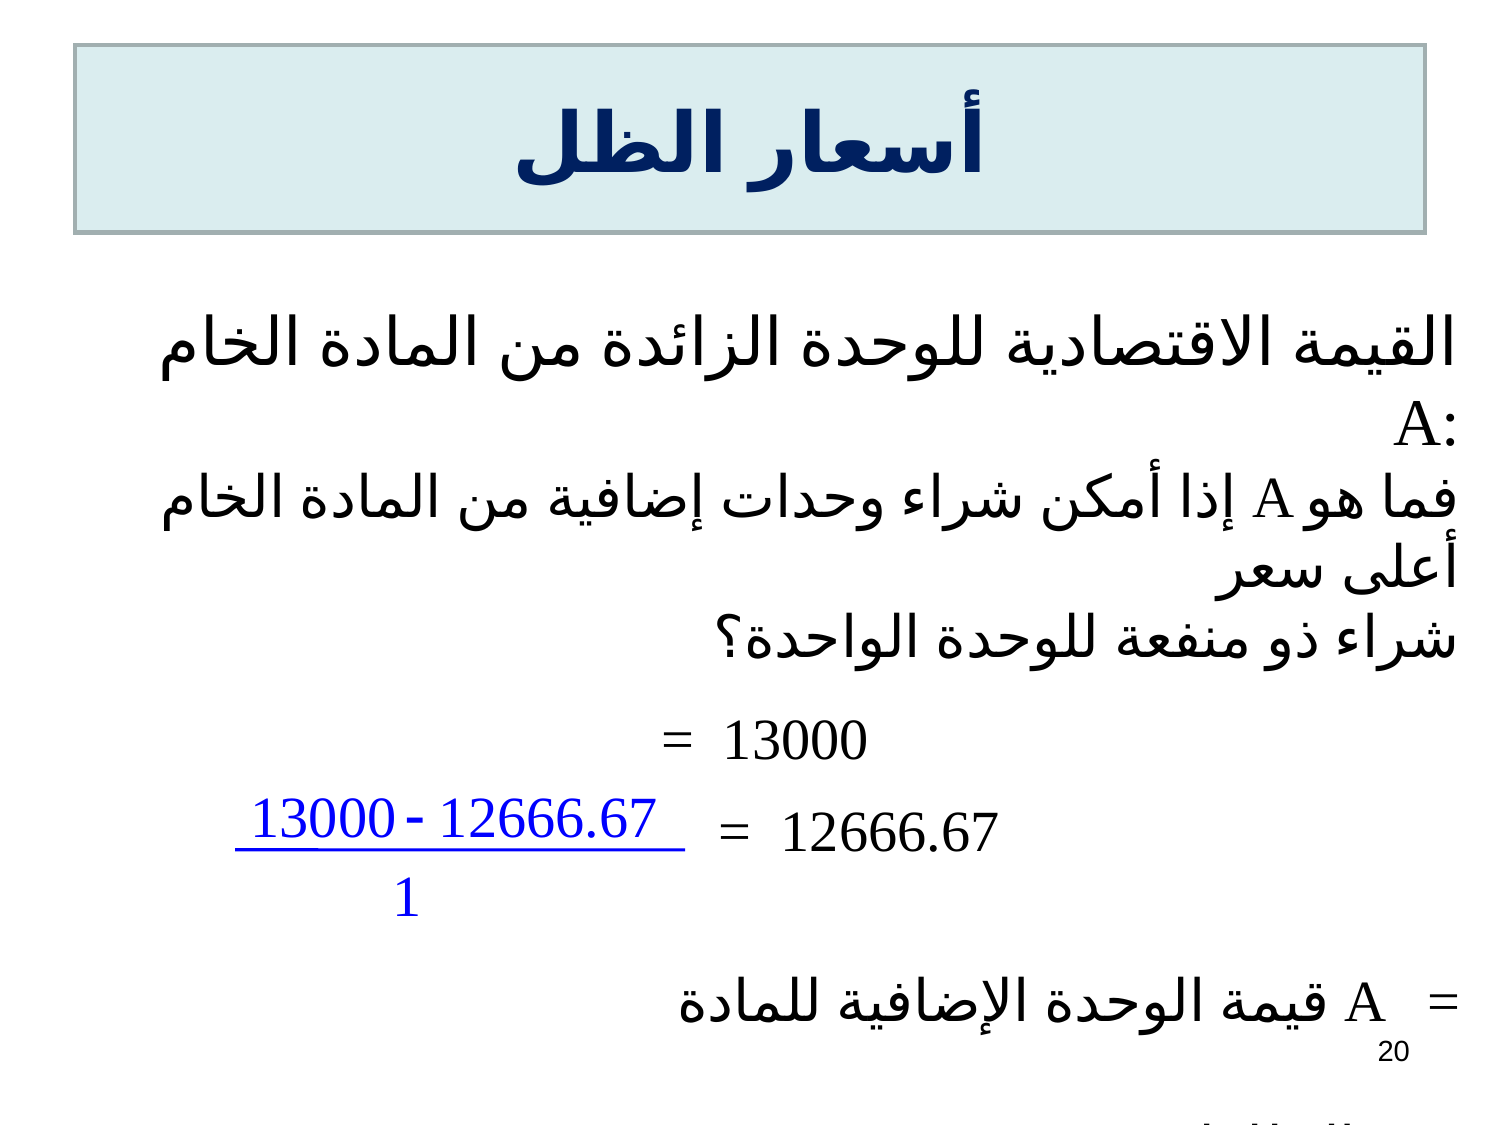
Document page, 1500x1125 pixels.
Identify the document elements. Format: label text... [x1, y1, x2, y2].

title أسعار الظل [73, 43, 1427, 235]
slide_number 20 [1074, 1024, 1426, 1103]
text_box 13000  12666.67 1 [235, 771, 724, 936]
